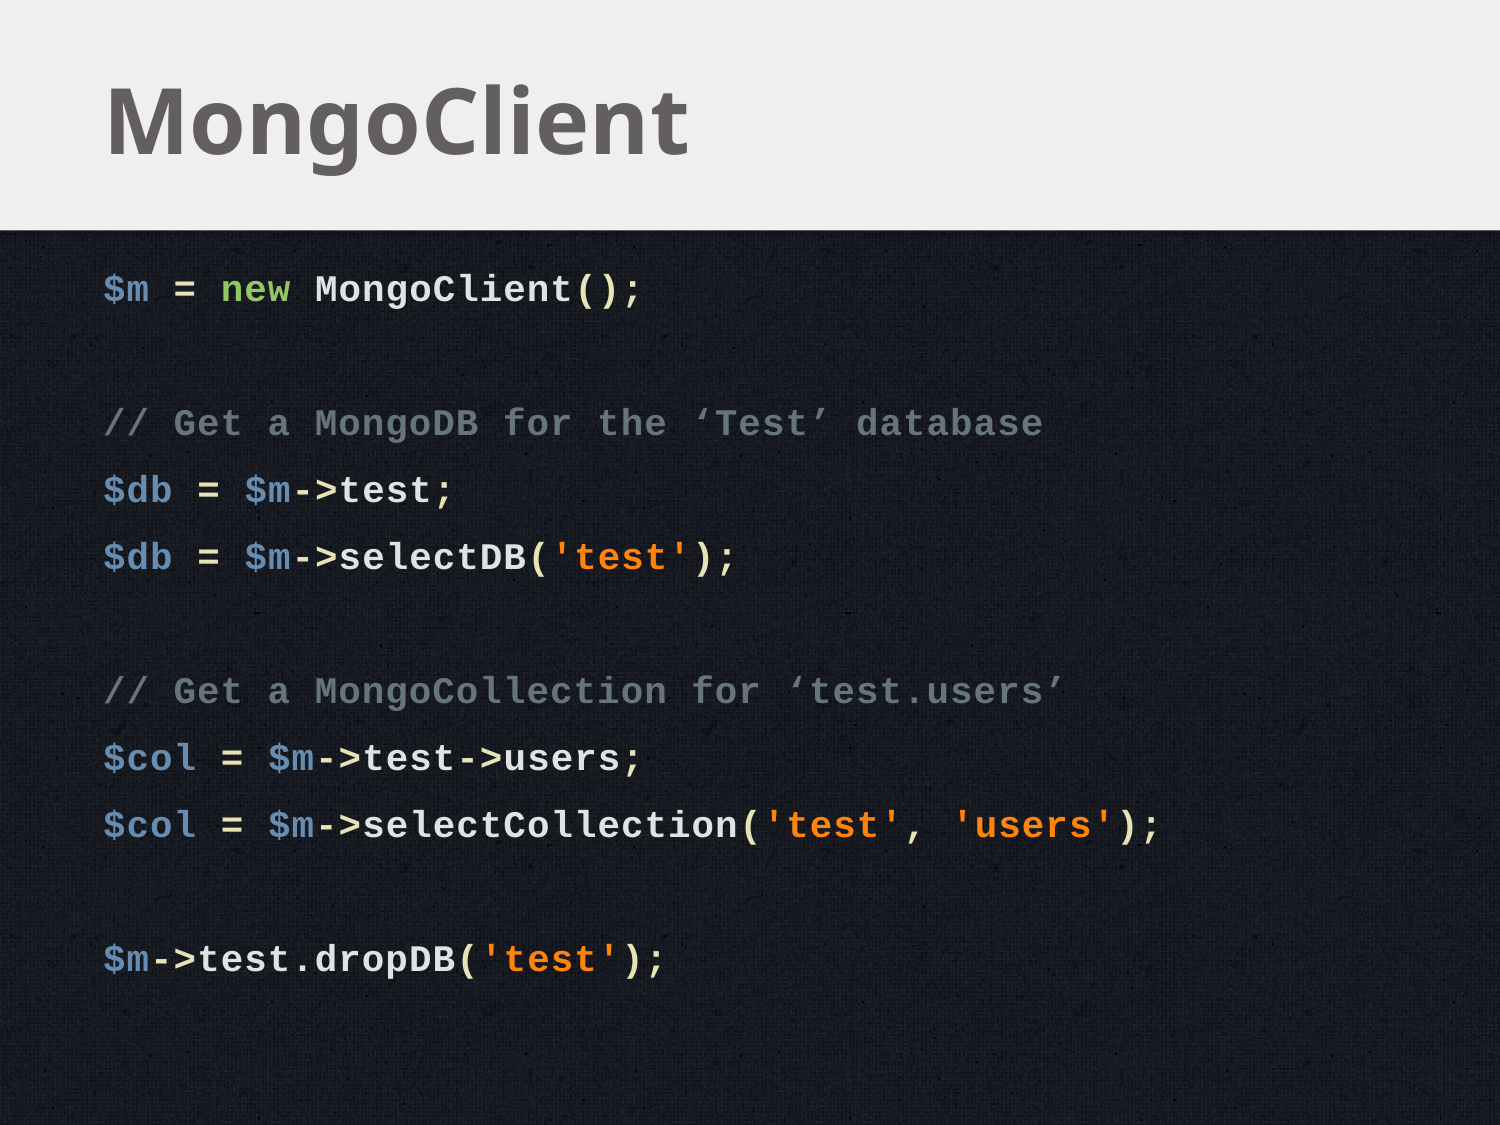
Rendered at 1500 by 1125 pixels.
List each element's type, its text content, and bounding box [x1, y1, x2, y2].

title MongoClient [103, 55, 1399, 195]
picture [0, 231, 1500, 1125]
list $m = new MongoClient(); // Get a MongoDB for the ‘Test’ database $db = $m->test; $db = $m->selectDB('test'); // Get a MongoCollection for ‘test.users’ $col = $m->test->users; $col = $m->selectCollection('test', 'users'); $m->test.dropDB('test'); [103, 262, 1397, 1002]
